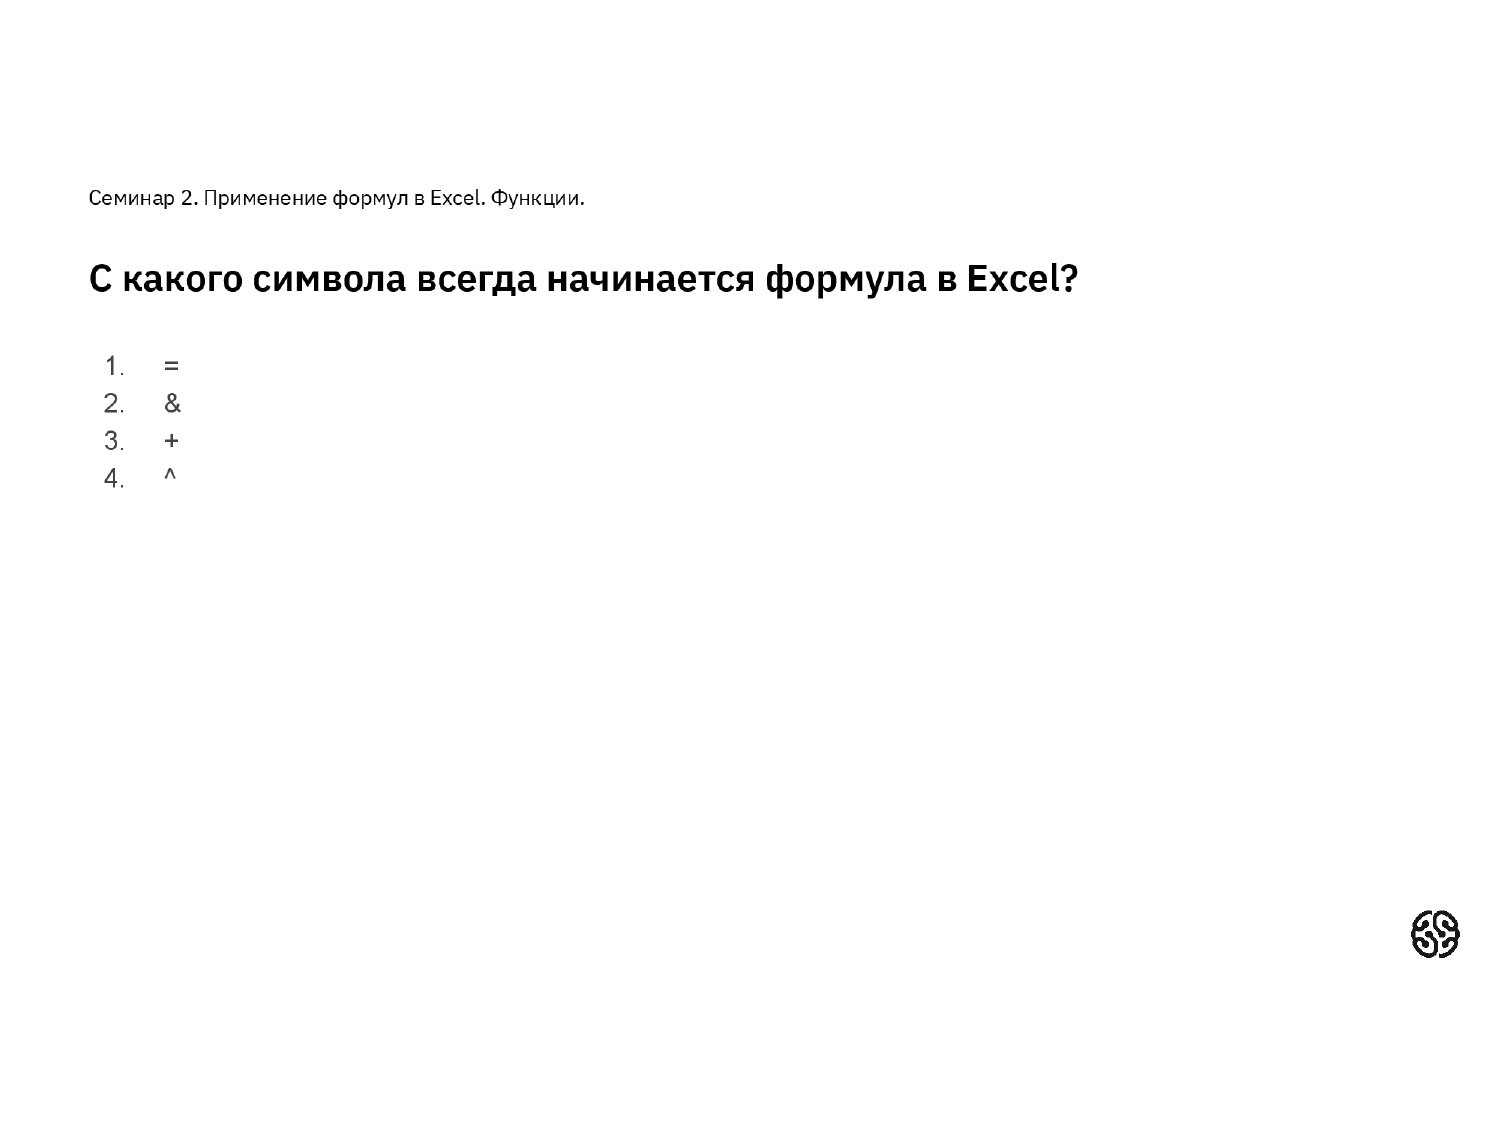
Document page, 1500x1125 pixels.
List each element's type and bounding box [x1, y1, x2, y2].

picture [0, 141, 1500, 987]
